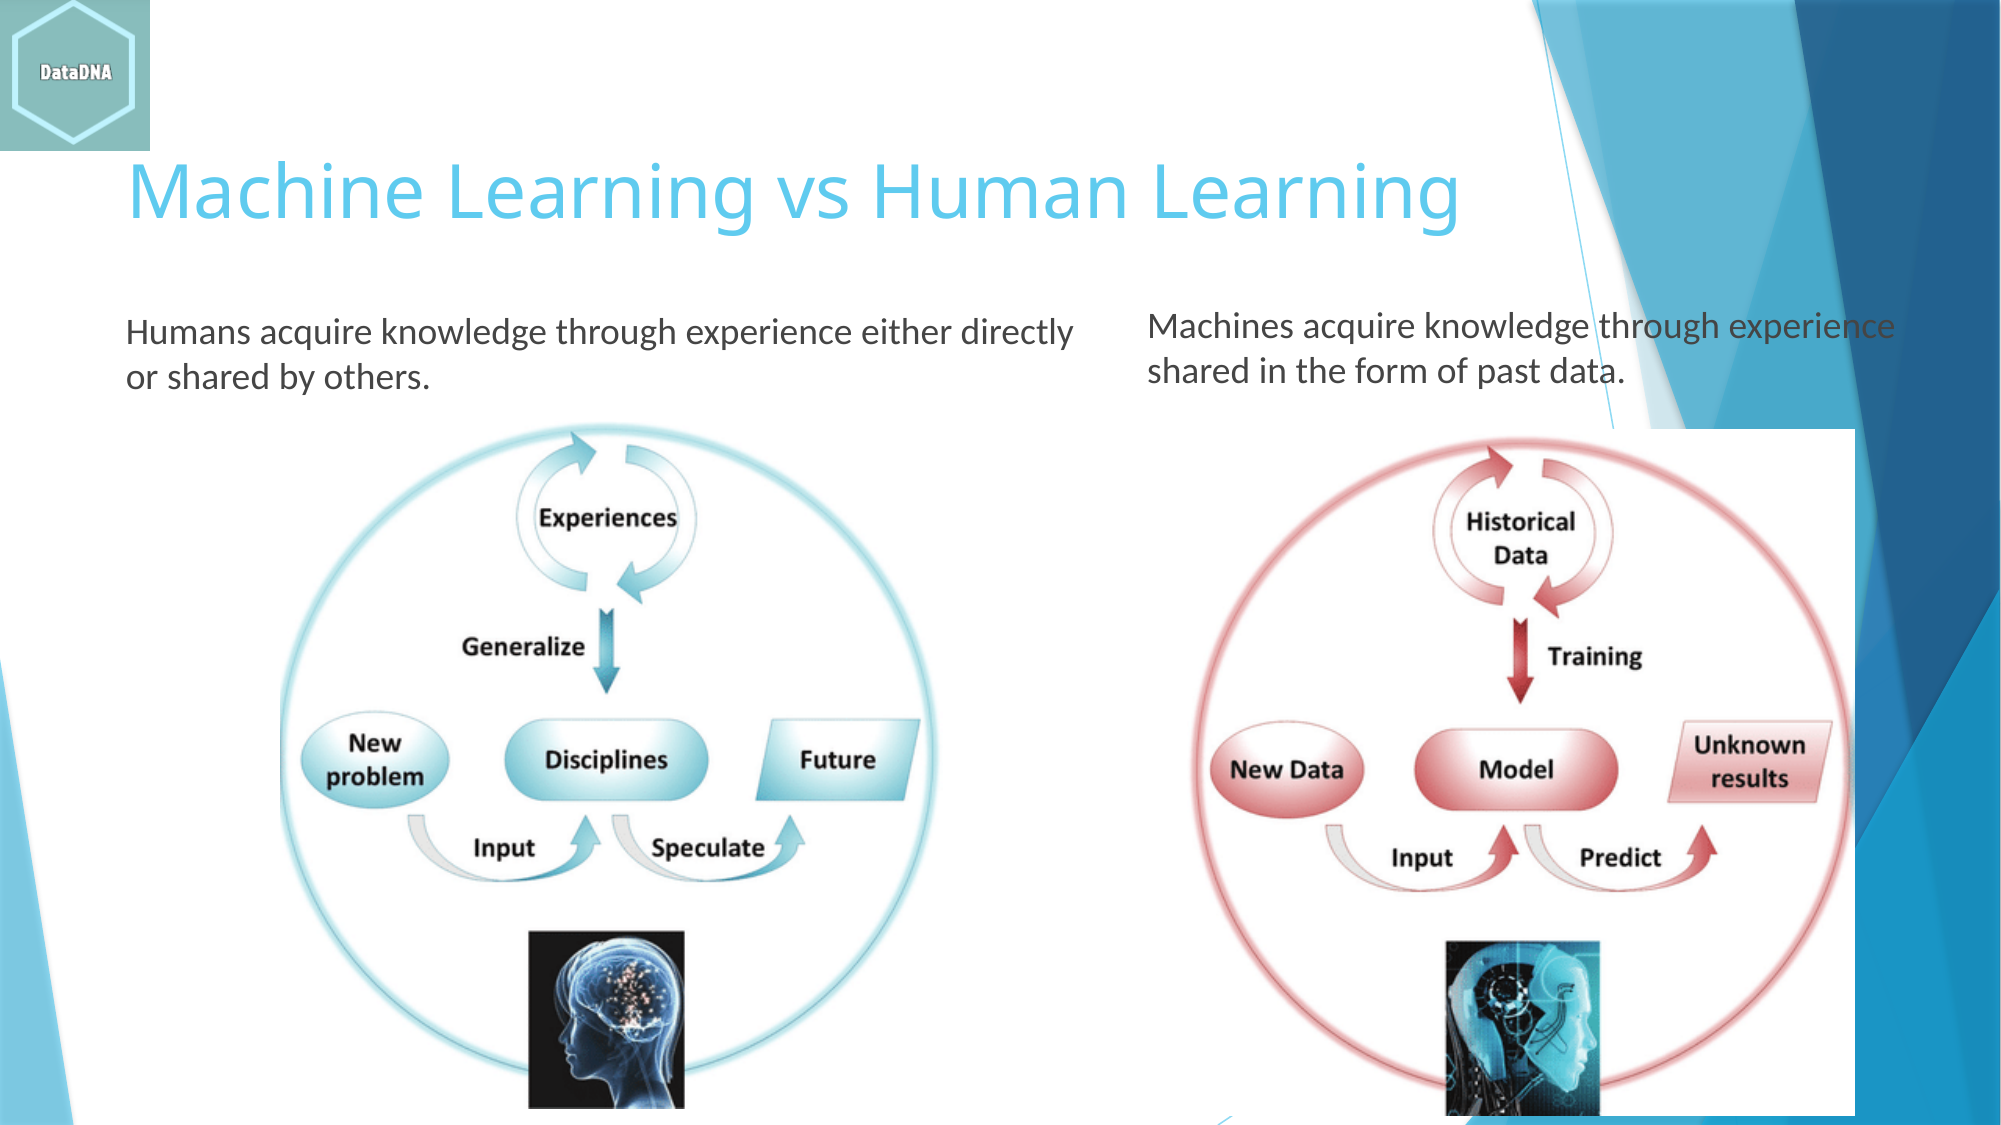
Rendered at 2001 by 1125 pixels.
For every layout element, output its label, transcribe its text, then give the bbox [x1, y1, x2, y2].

picture [1187, 428, 1856, 1116]
text_box Humans acquire knowledge through experience either directly or shared by others. [111, 299, 1112, 405]
title Machine Learning vs Human Learning [111, 135, 1522, 353]
text_box Machines acquire knowledge through experience shared in the form of past data. [1132, 293, 2000, 399]
picture [279, 420, 943, 1110]
picture [0, 0, 150, 151]
